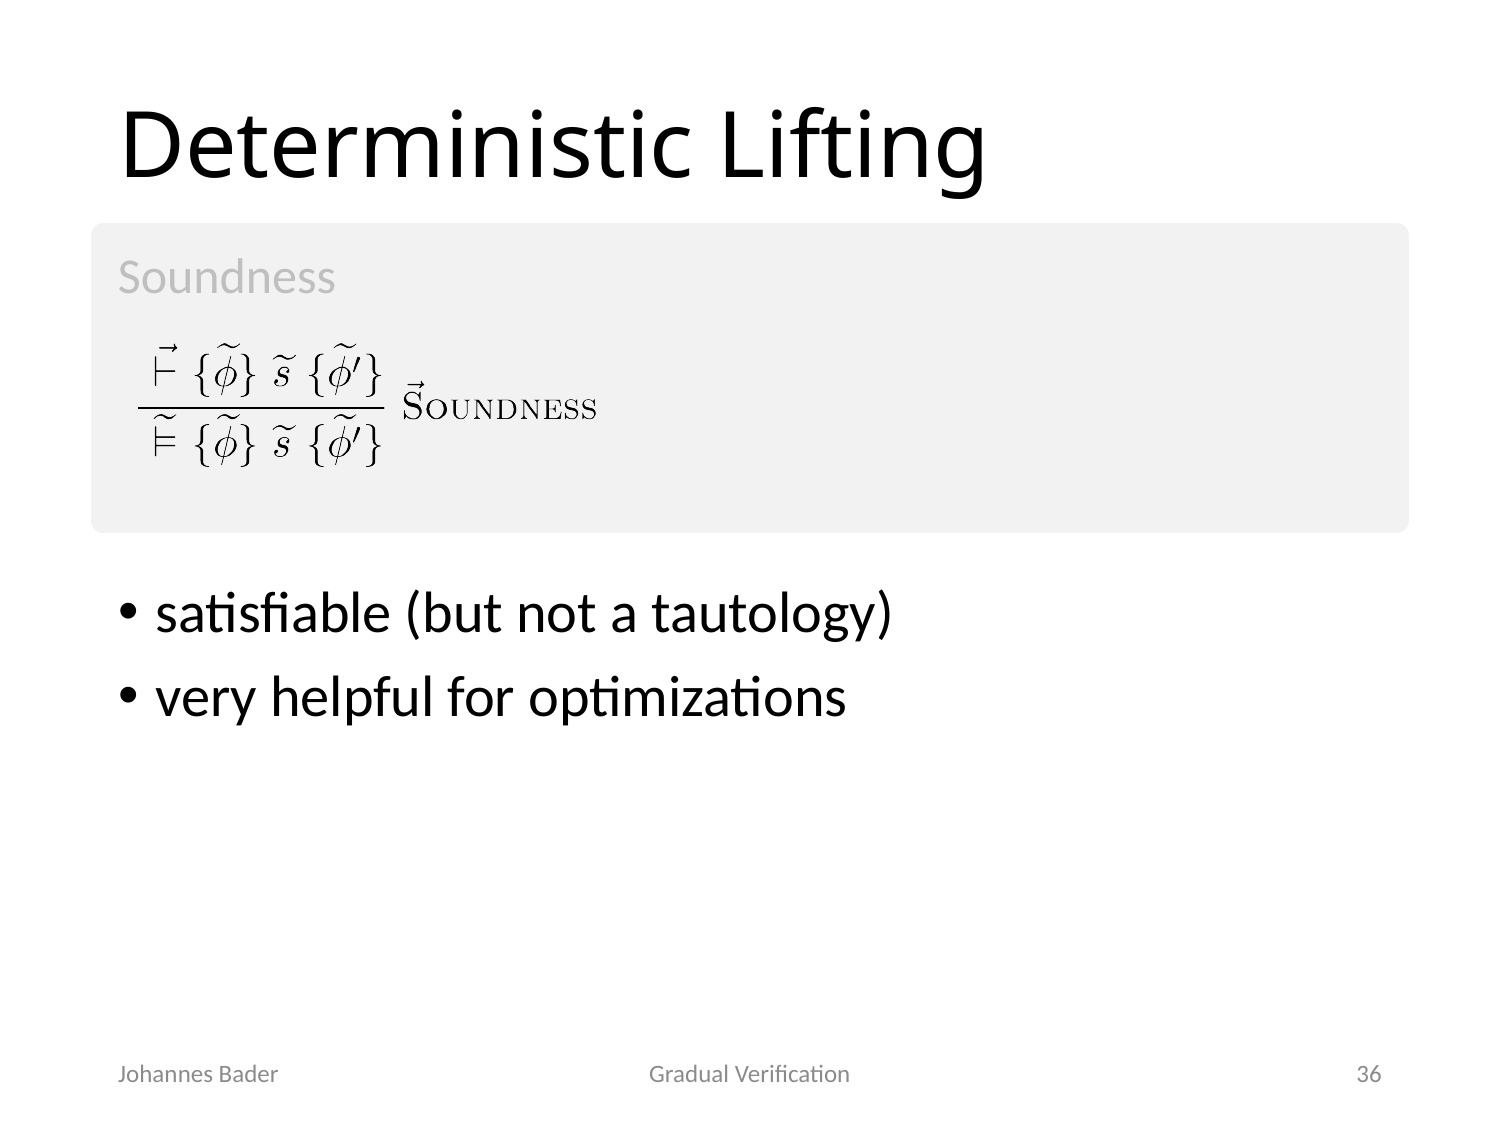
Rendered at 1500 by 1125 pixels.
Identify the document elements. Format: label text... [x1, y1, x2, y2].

footer Gradual Verification [496, 1042, 1004, 1103]
title Deterministic Lifting [103, 59, 1397, 235]
slide_number 36 [1059, 1042, 1397, 1103]
slide_number Johannes Bader [103, 1042, 441, 1103]
text_box Soundness [103, 235, 1397, 521]
picture [138, 343, 596, 467]
list satisfiable (but not a tautology) very helpful for optimizations [103, 575, 1397, 1005]
